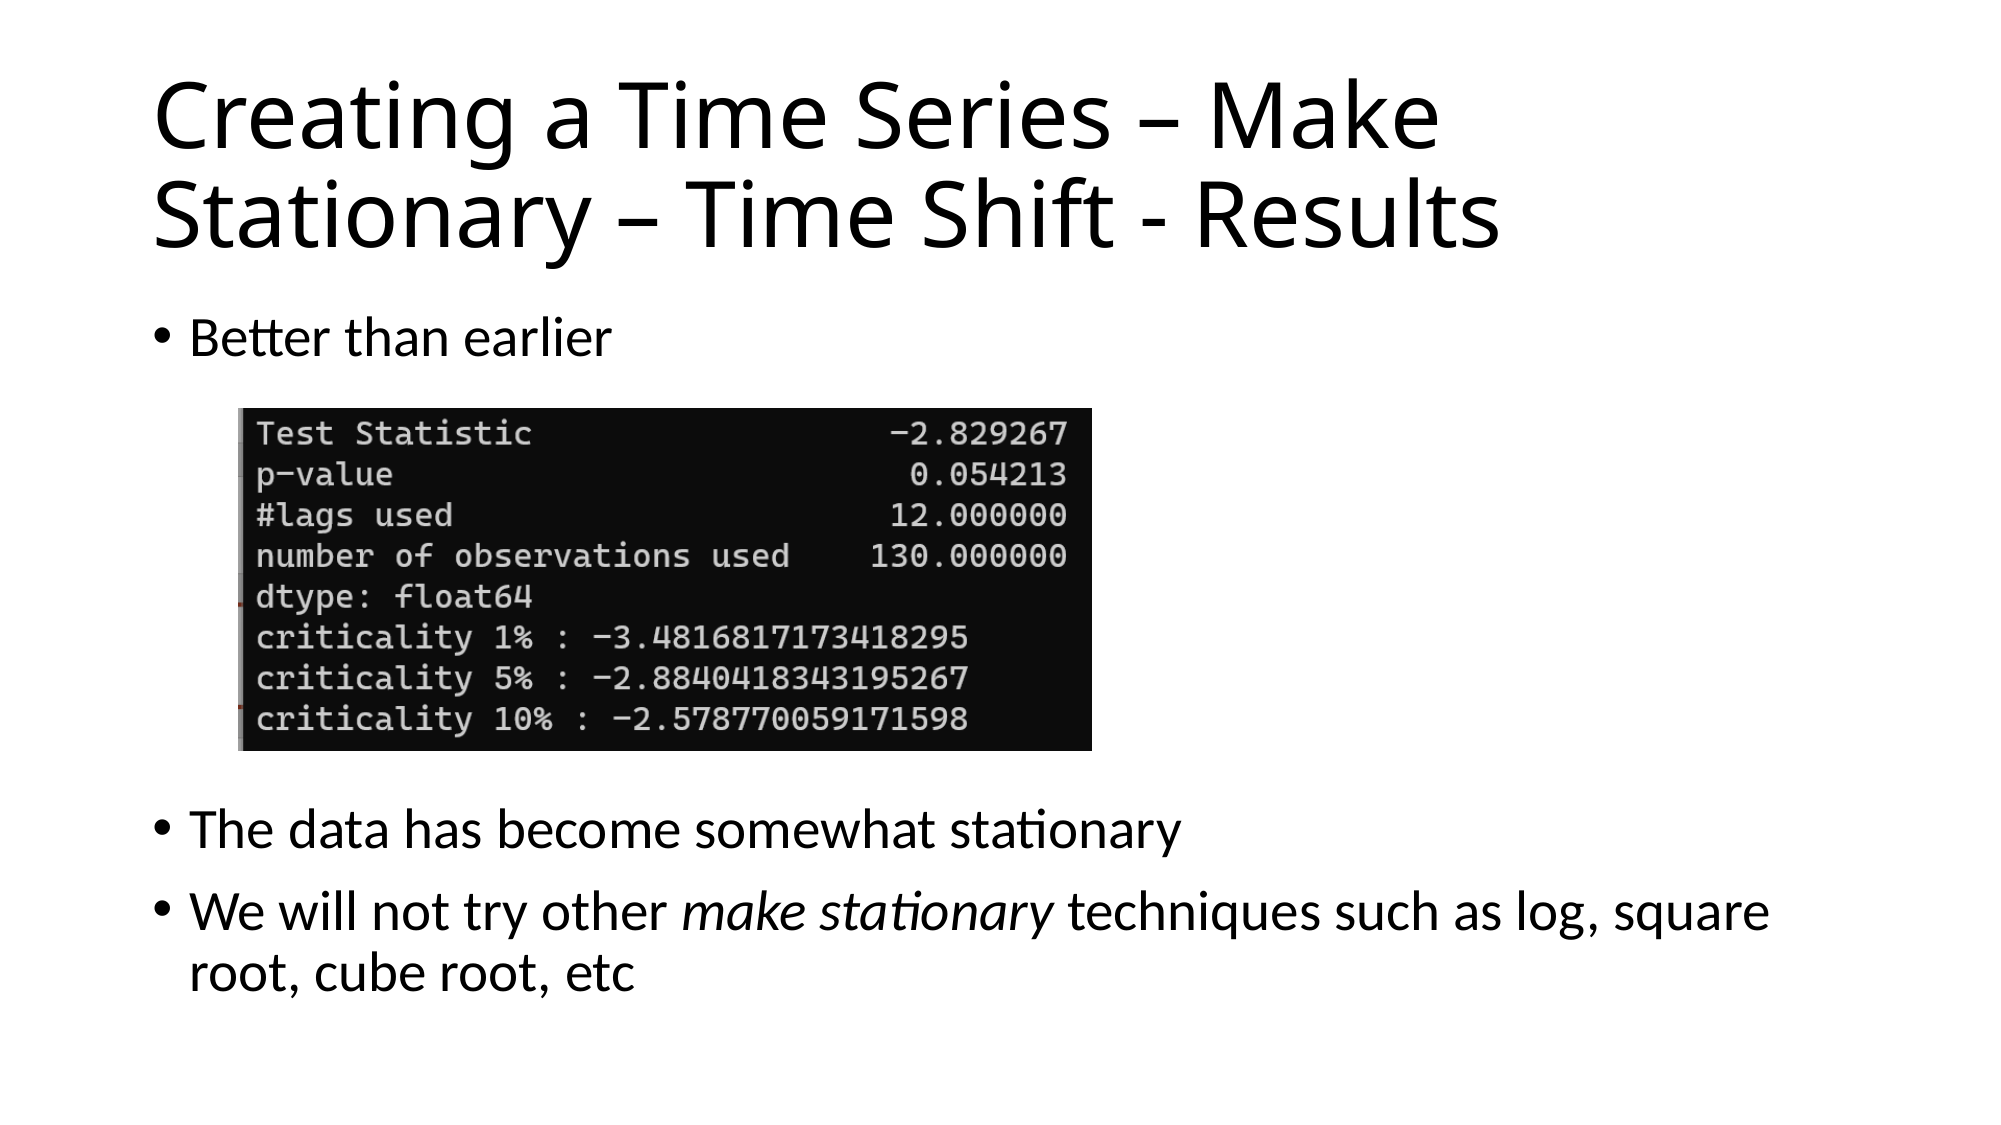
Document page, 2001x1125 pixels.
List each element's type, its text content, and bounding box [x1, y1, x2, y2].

title Creating a Time Series – Make Stationary – Time Shift - Results [137, 59, 1863, 278]
picture [238, 408, 1092, 751]
list Better than earlier The data has become somewhat stationary We will not try other make stationary techniques such as log, square root, cube root, etc [137, 299, 1863, 1014]
